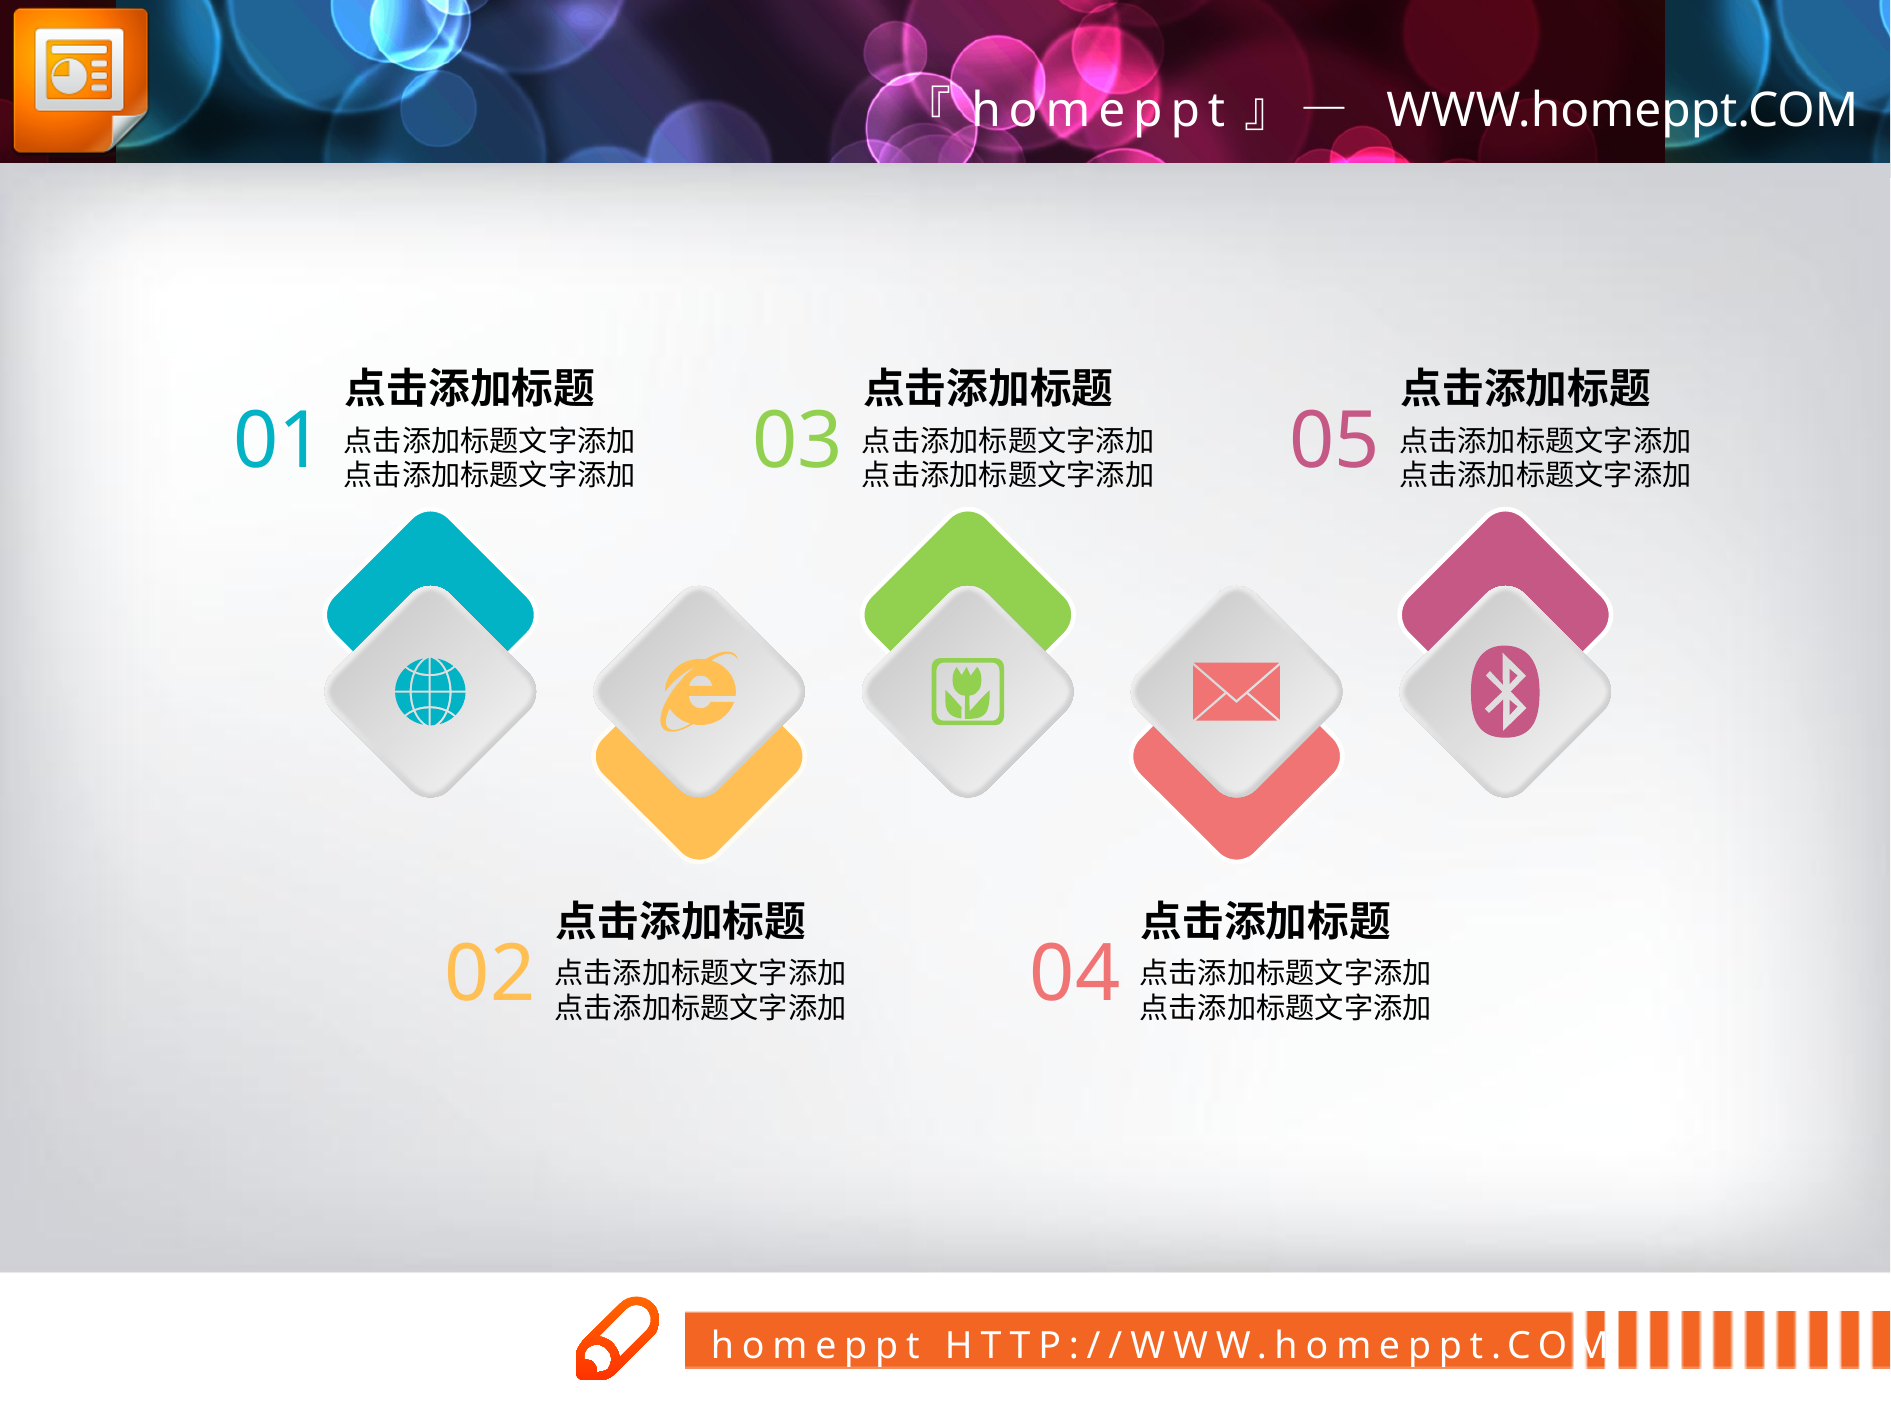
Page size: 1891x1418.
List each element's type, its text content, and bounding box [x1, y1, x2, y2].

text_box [347, 608, 514, 775]
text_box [616, 608, 783, 775]
text_box 02 [430, 913, 541, 1024]
text_box 05 [1274, 380, 1385, 491]
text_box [884, 608, 1051, 775]
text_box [1422, 608, 1589, 775]
text_box 点击添加标题 [1126, 887, 1407, 947]
text_box [593, 728, 805, 862]
text_box 04 [1015, 913, 1126, 1024]
text_box 点击添加标题 [541, 887, 822, 947]
text_box 01 [219, 380, 330, 491]
text_box [1399, 509, 1612, 644]
text_box 03 [737, 380, 848, 491]
text_box [862, 509, 1074, 644]
text_box 点击添加标题文字添加 点击添加标题文字添加 [539, 947, 862, 1032]
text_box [1153, 608, 1320, 775]
text_box 点击添加标题文字添加 点击添加标题文字添加 [847, 414, 1170, 500]
picture [0, 0, 1891, 1275]
text_box [324, 509, 537, 644]
text_box 点击添加标题 [848, 354, 1129, 414]
text_box [1130, 727, 1343, 862]
picture [685, 1311, 1891, 1369]
text_box 点击添加标题 [1385, 354, 1667, 414]
text_box 点击添加标题文字添加 点击添加标题文字添加 [1124, 947, 1447, 1032]
text_box 点击添加标题文字添加 点击添加标题文字添加 [1384, 414, 1707, 500]
text_box 点击添加标题文字添加 点击添加标题文字添加 [328, 414, 651, 500]
text_box 点击添加标题 [330, 354, 611, 414]
